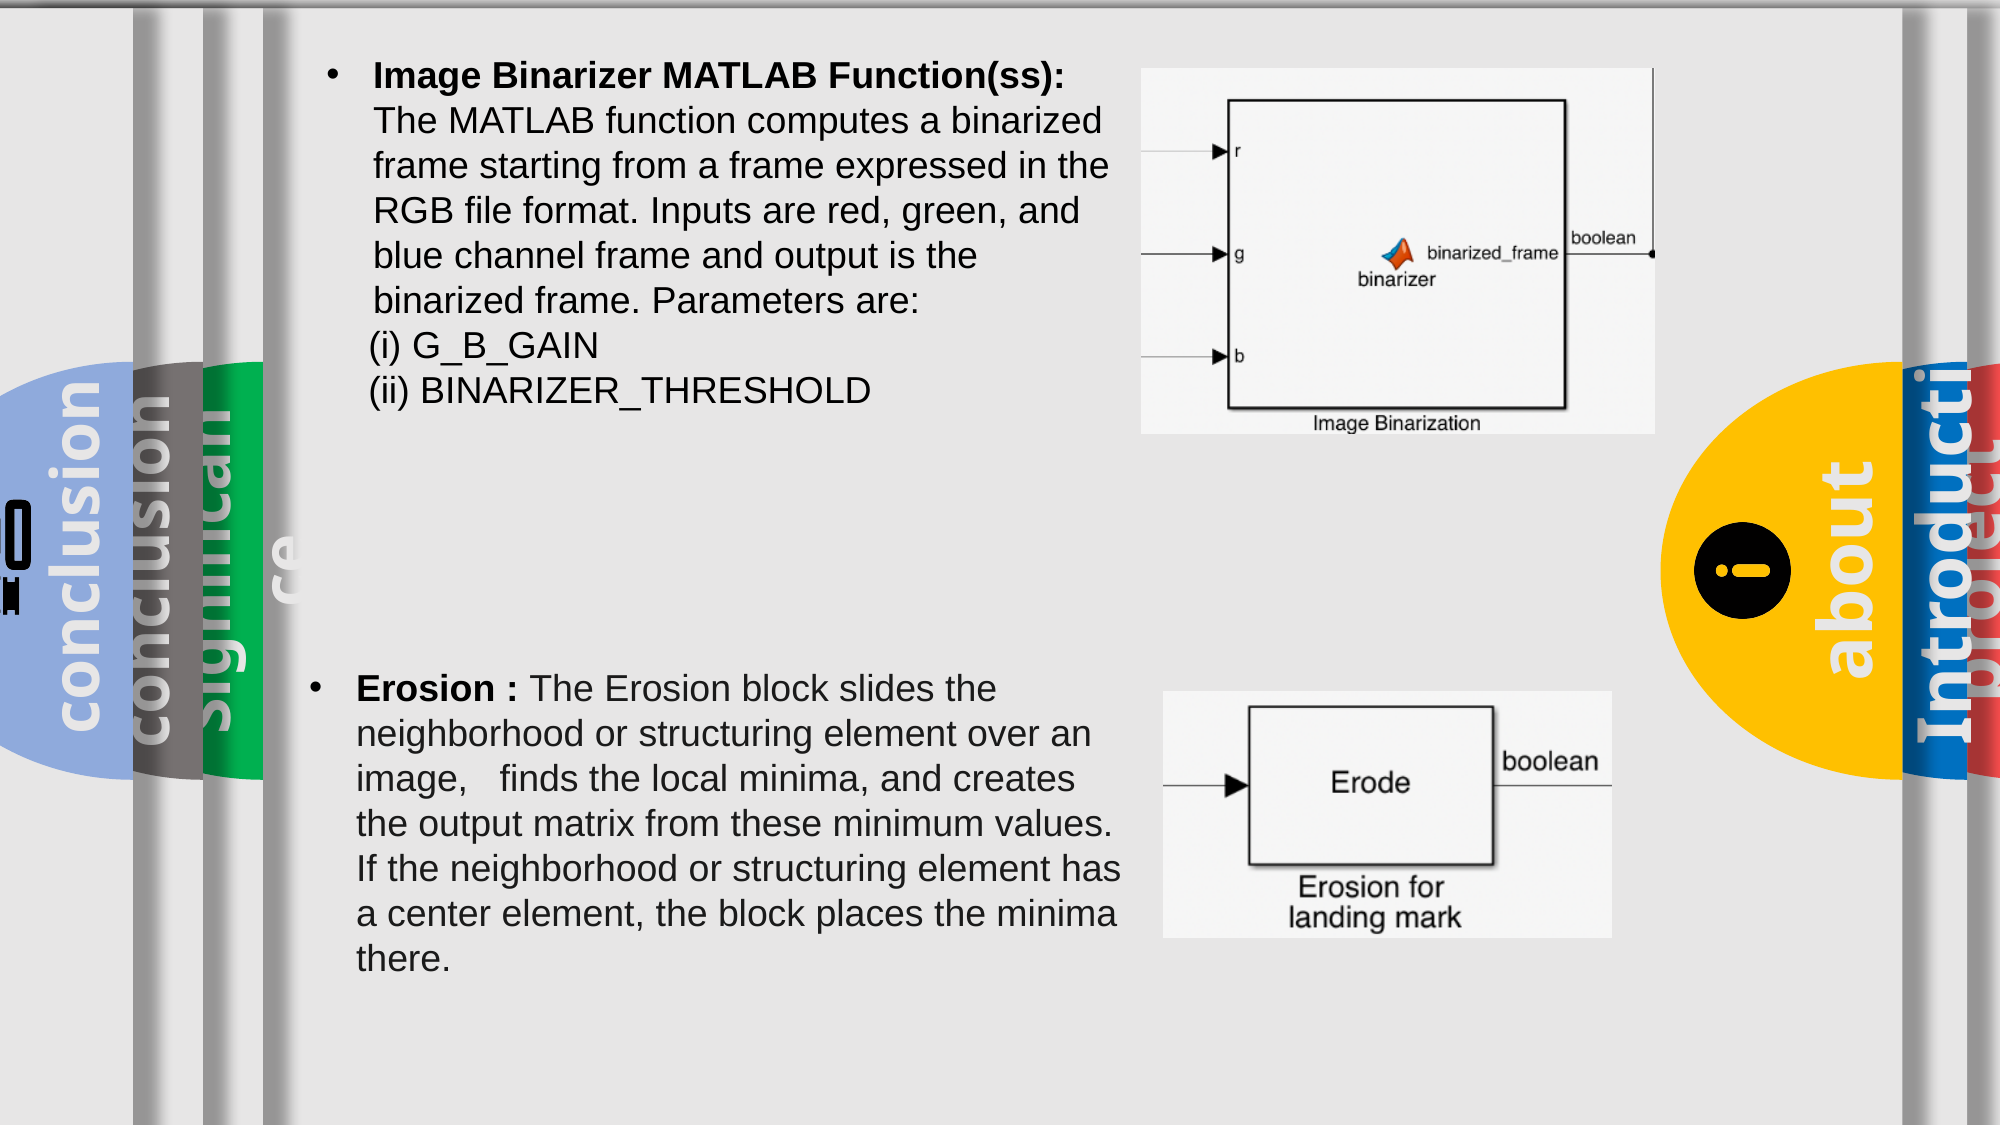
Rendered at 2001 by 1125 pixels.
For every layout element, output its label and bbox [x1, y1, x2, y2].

picture [1141, 68, 1655, 434]
text_box [203, 8, 263, 1125]
text_box [263, 8, 1903, 1125]
text_box [0, 8, 134, 1125]
picture [1163, 691, 1612, 938]
text_box [134, 8, 203, 1125]
text_box [1995, 8, 2000, 1125]
text_box [1903, 8, 1995, 1125]
